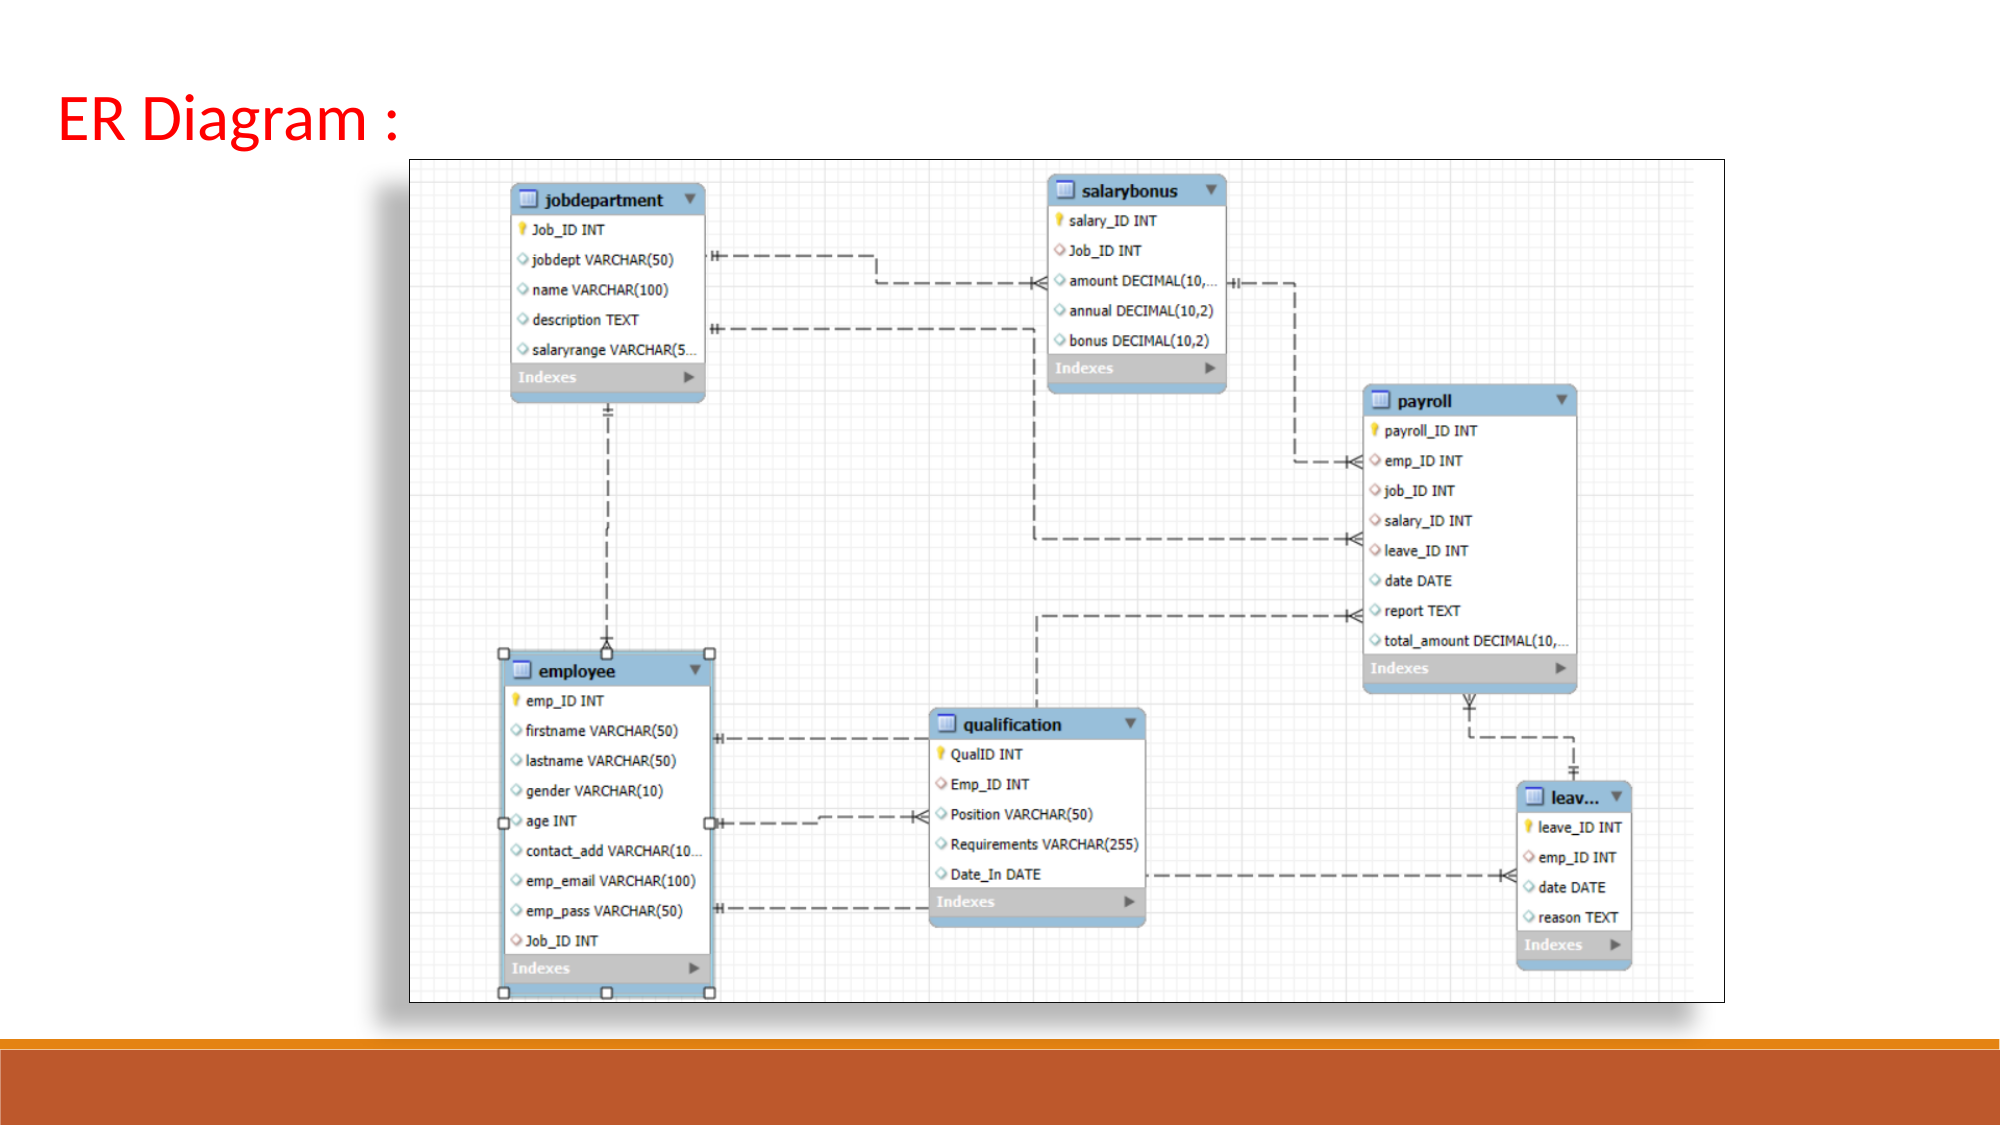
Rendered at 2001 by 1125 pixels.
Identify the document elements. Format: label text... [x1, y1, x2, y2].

text_box ER Diagram : [43, 66, 1095, 161]
picture [408, 159, 1726, 1003]
